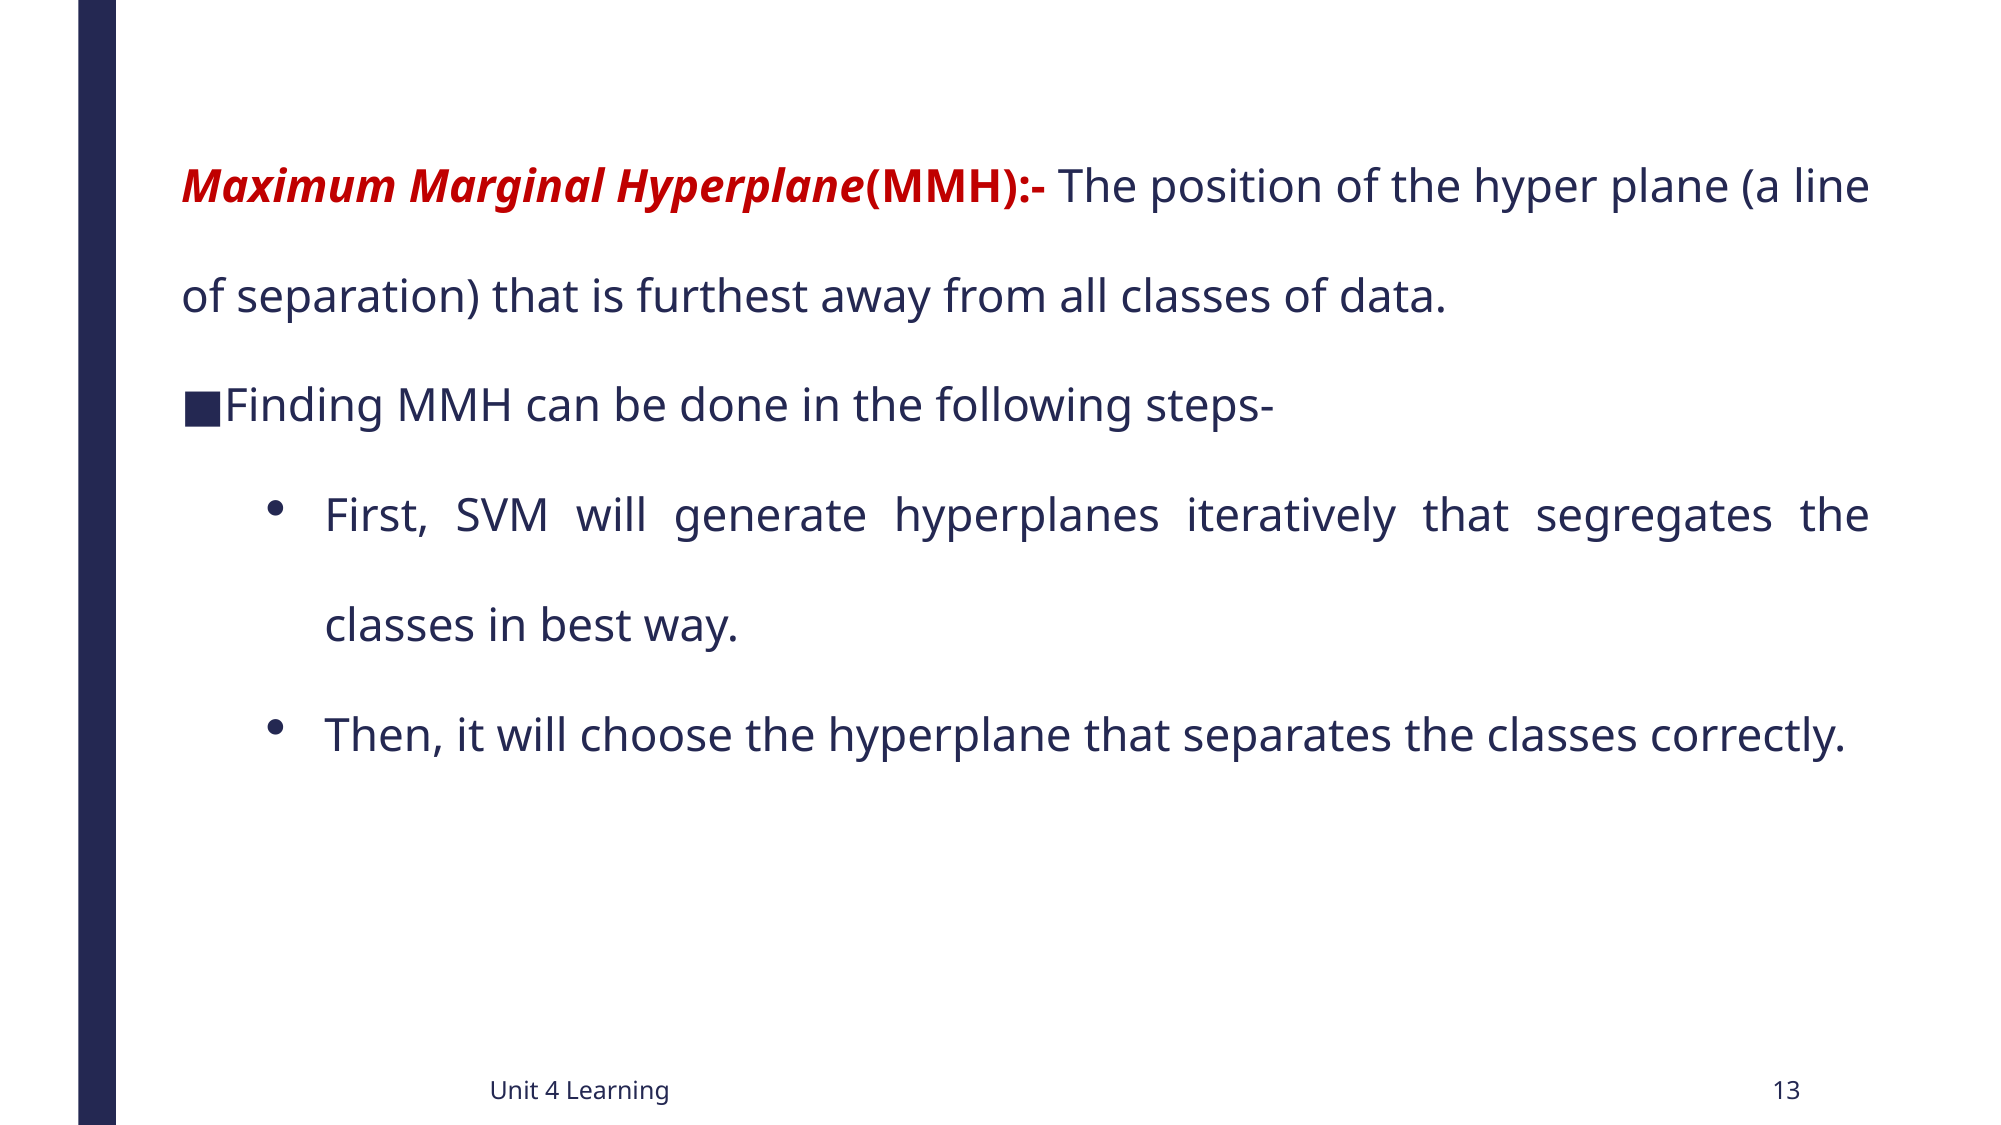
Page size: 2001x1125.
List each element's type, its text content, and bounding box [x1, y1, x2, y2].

list Maximum Marginal Hyperplane(MMH):- The position of the hyper plane (a line of separation) that is furthest away from all classes of data. Finding MMH can be done in the following steps- First, SVM will generate hyperplanes iteratively that segregates the classes in best way. Then, it will choose the hyperplane that separates the classes correctly. [166, 94, 1887, 1031]
footer Unit 4 Learning [474, 1058, 1505, 1125]
slide_number 13 [1553, 1058, 1816, 1125]
